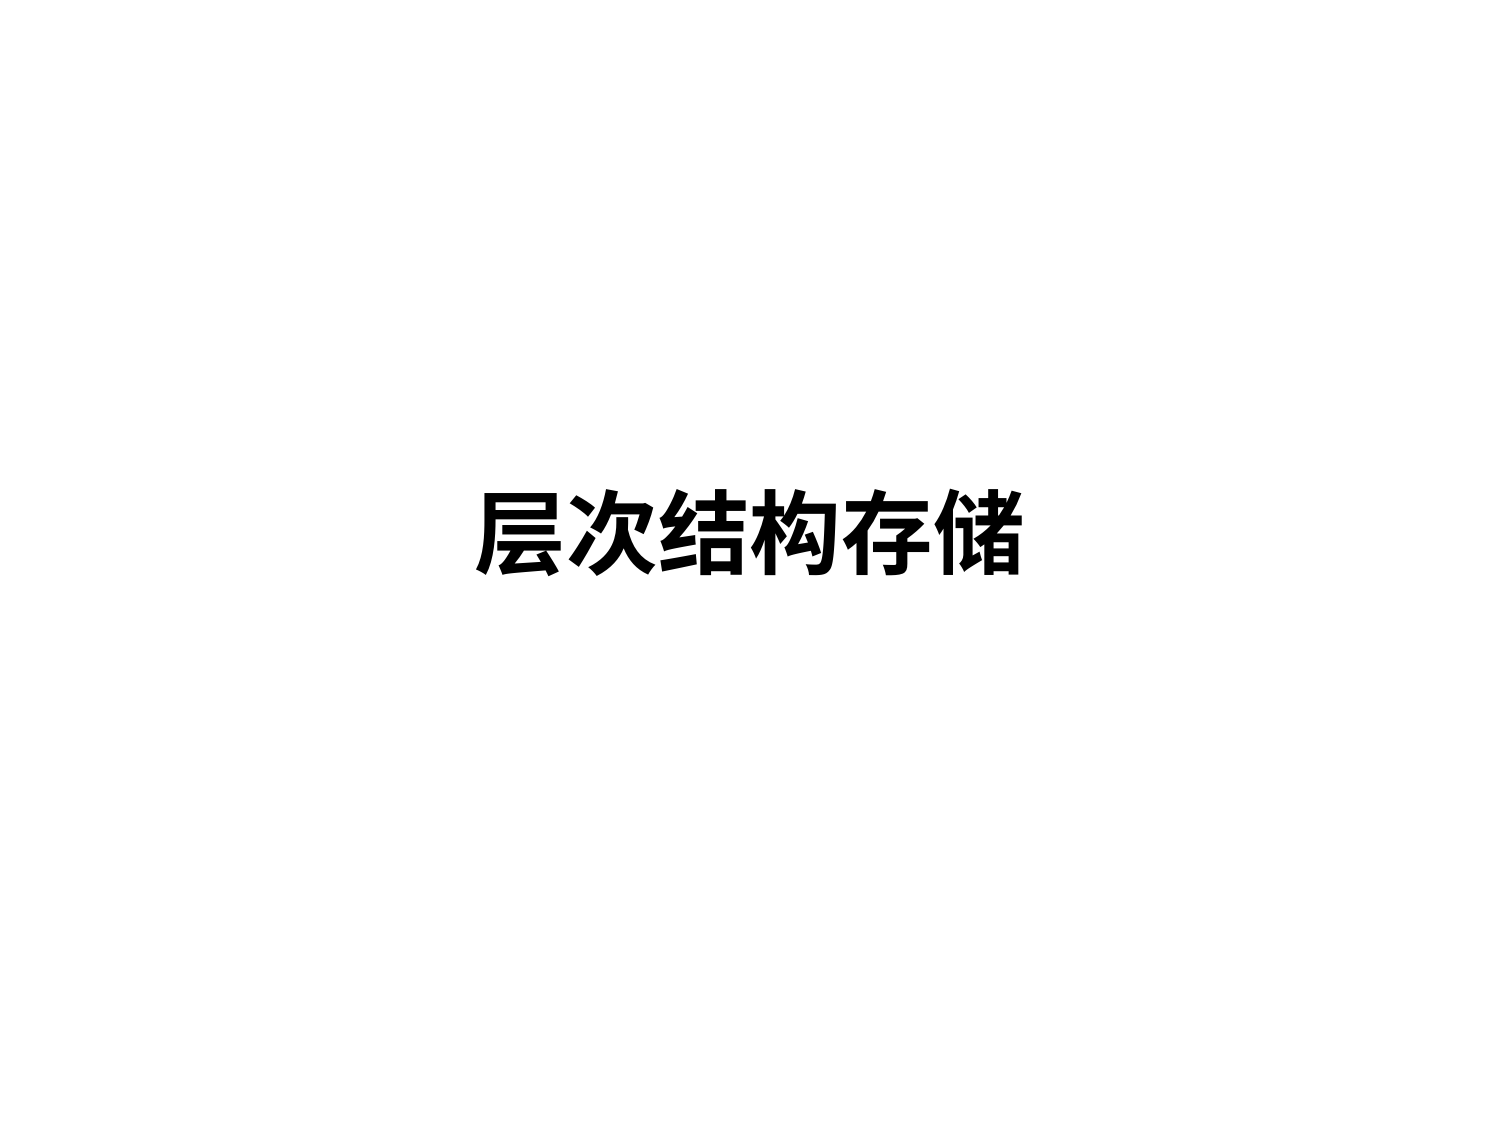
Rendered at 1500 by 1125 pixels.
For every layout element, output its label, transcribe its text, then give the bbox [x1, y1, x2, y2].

title 层次结构存储 [75, 436, 1425, 625]
